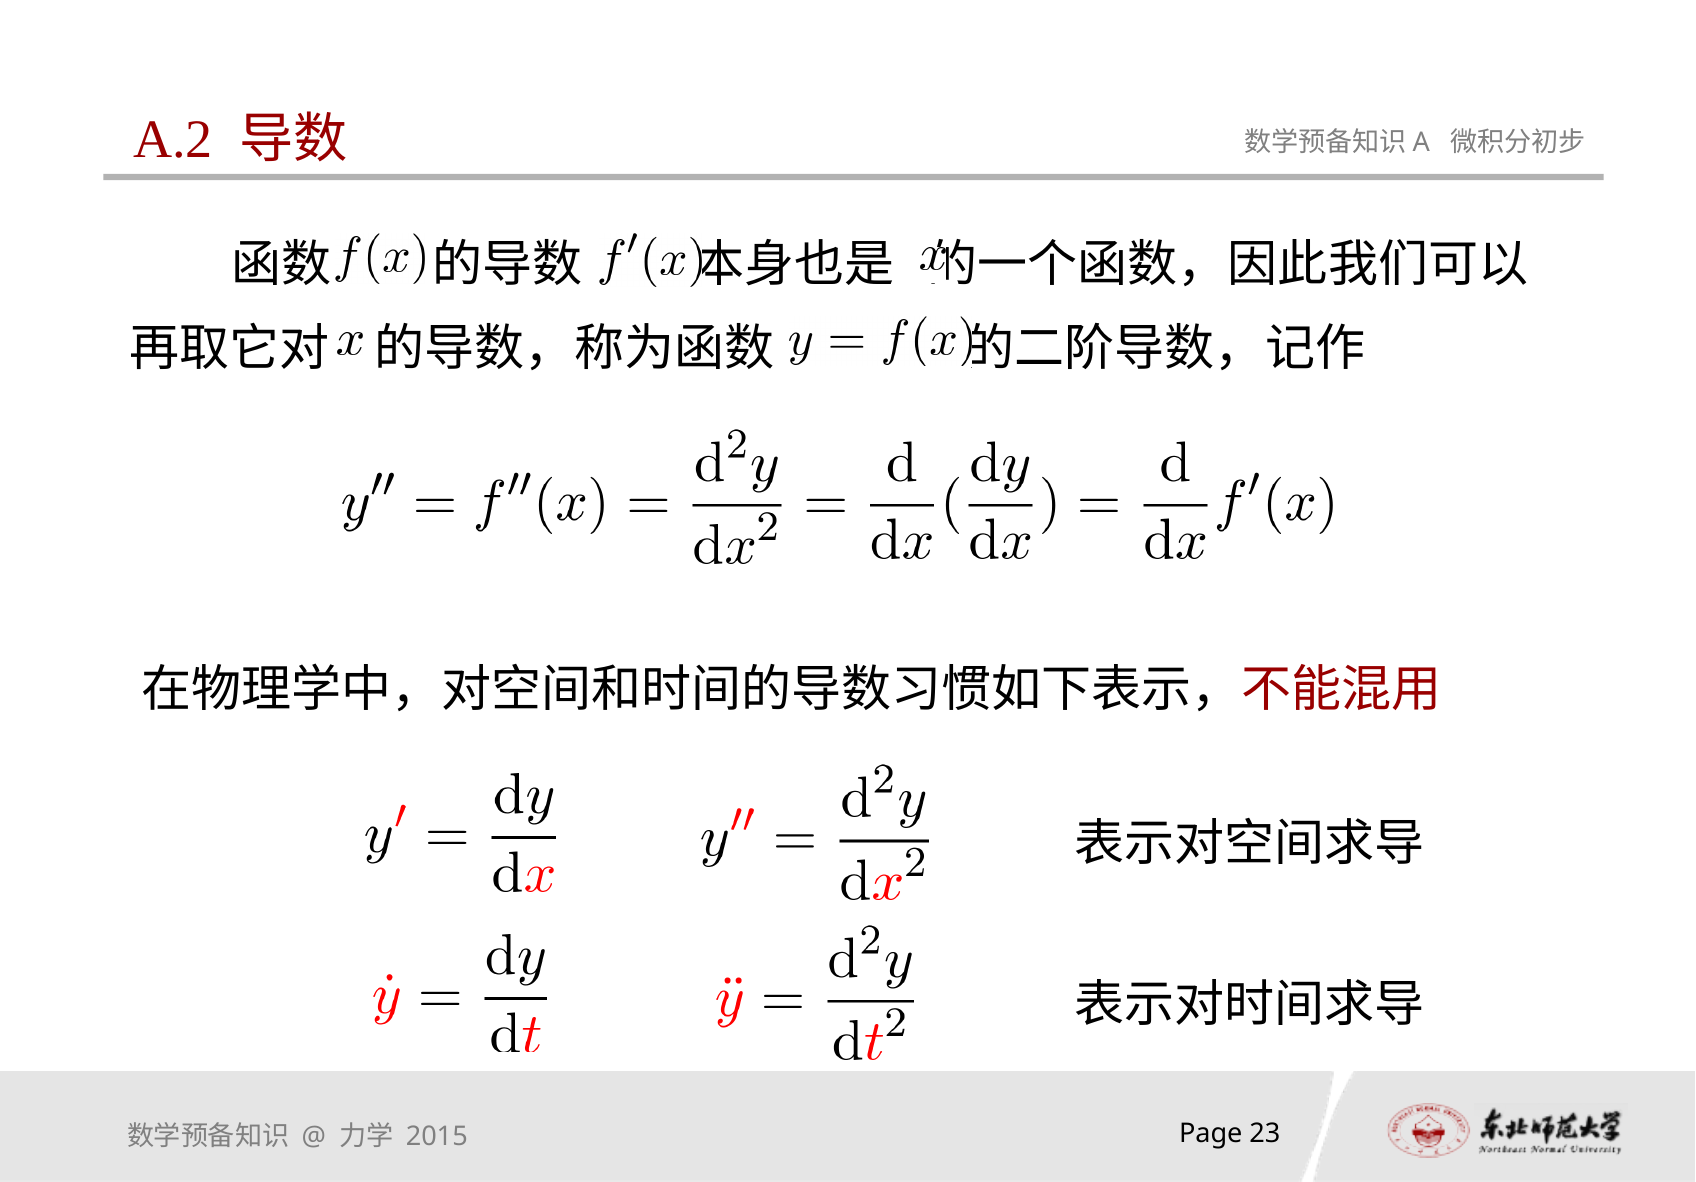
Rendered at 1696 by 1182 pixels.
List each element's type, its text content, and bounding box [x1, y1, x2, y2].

text_box 函数 的导数 本身也是 的一个函数，因此我们可以再取它对 的导数，称为函数 的二阶导数，记作 [115, 200, 1592, 383]
text_box 表示对时间求导 [1036, 951, 1462, 1038]
text_box 表示对空间求导 [1036, 791, 1462, 878]
text_box 在物理学中，对空间和时间的导数习惯如下表示，不能混用 [127, 637, 1627, 724]
picture [371, 927, 550, 1055]
picture [596, 228, 704, 293]
picture [698, 759, 931, 903]
picture [339, 423, 1335, 568]
slide_number Page 23 [1179, 1117, 1568, 1182]
picture [713, 919, 917, 1064]
picture [362, 767, 558, 895]
picture [918, 242, 949, 284]
picture [786, 311, 974, 373]
picture [0, 1071, 1695, 1182]
picture [332, 228, 428, 291]
picture [334, 328, 365, 369]
